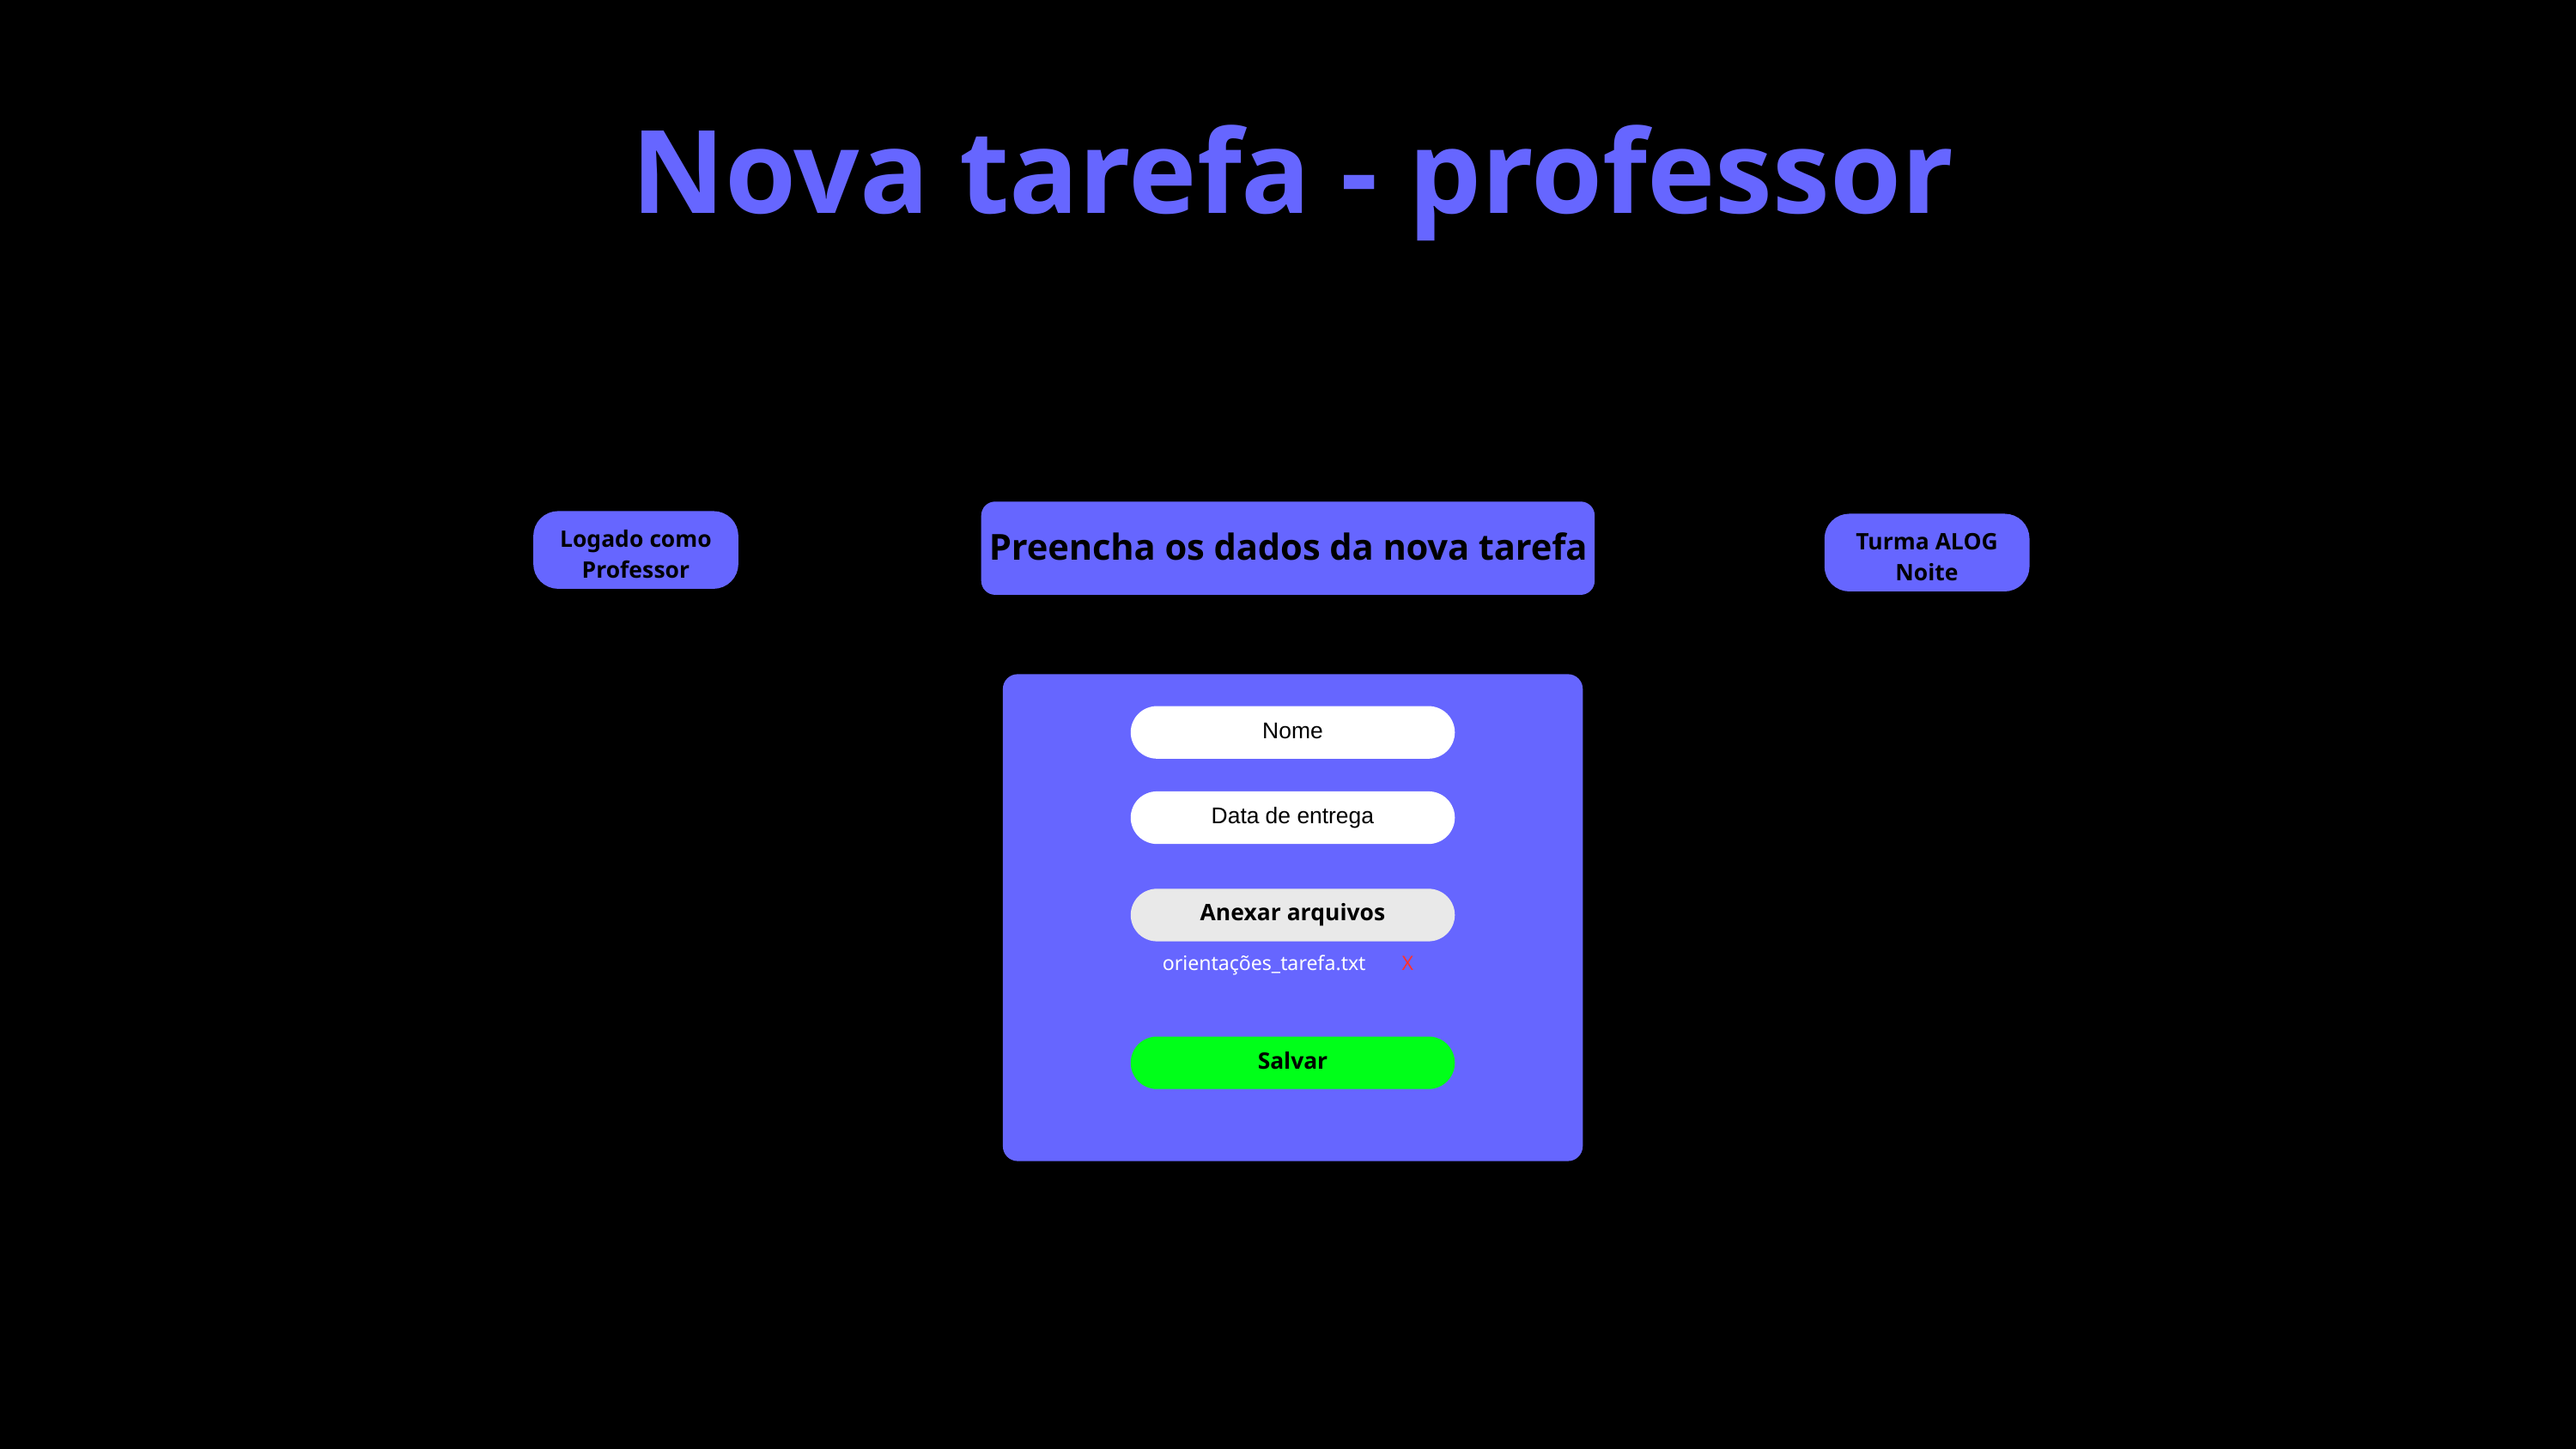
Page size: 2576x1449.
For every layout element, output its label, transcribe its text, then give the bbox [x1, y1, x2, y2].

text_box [1824, 513, 2030, 592]
text_box Nova tarefa - professor [487, 74, 2099, 236]
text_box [532, 511, 739, 590]
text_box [425, 237, 2151, 1449]
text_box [481, 452, 2095, 1273]
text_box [1130, 791, 1455, 845]
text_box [981, 501, 1595, 596]
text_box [1130, 1036, 1455, 1089]
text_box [1130, 706, 1455, 760]
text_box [1002, 674, 1583, 1161]
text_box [1130, 888, 1455, 942]
